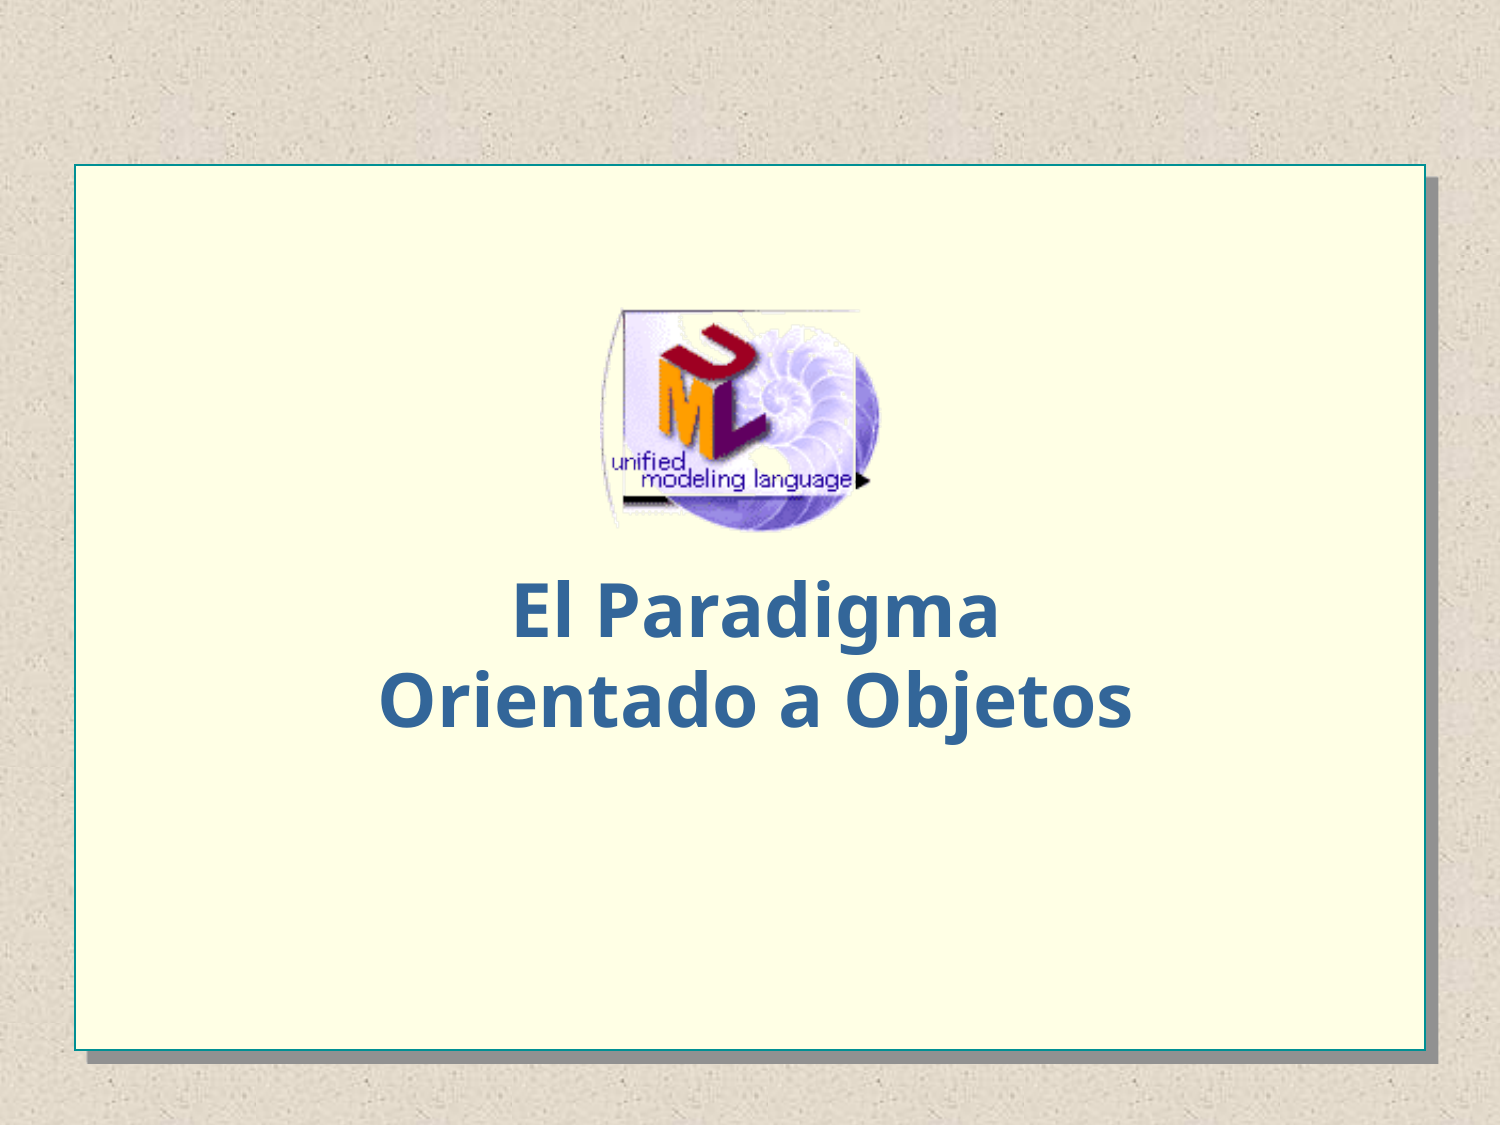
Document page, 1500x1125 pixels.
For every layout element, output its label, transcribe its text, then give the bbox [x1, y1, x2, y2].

text_box El Paradigma Orientado a Objetos [87, 554, 1425, 750]
picture [0, 0, 1500, 1125]
